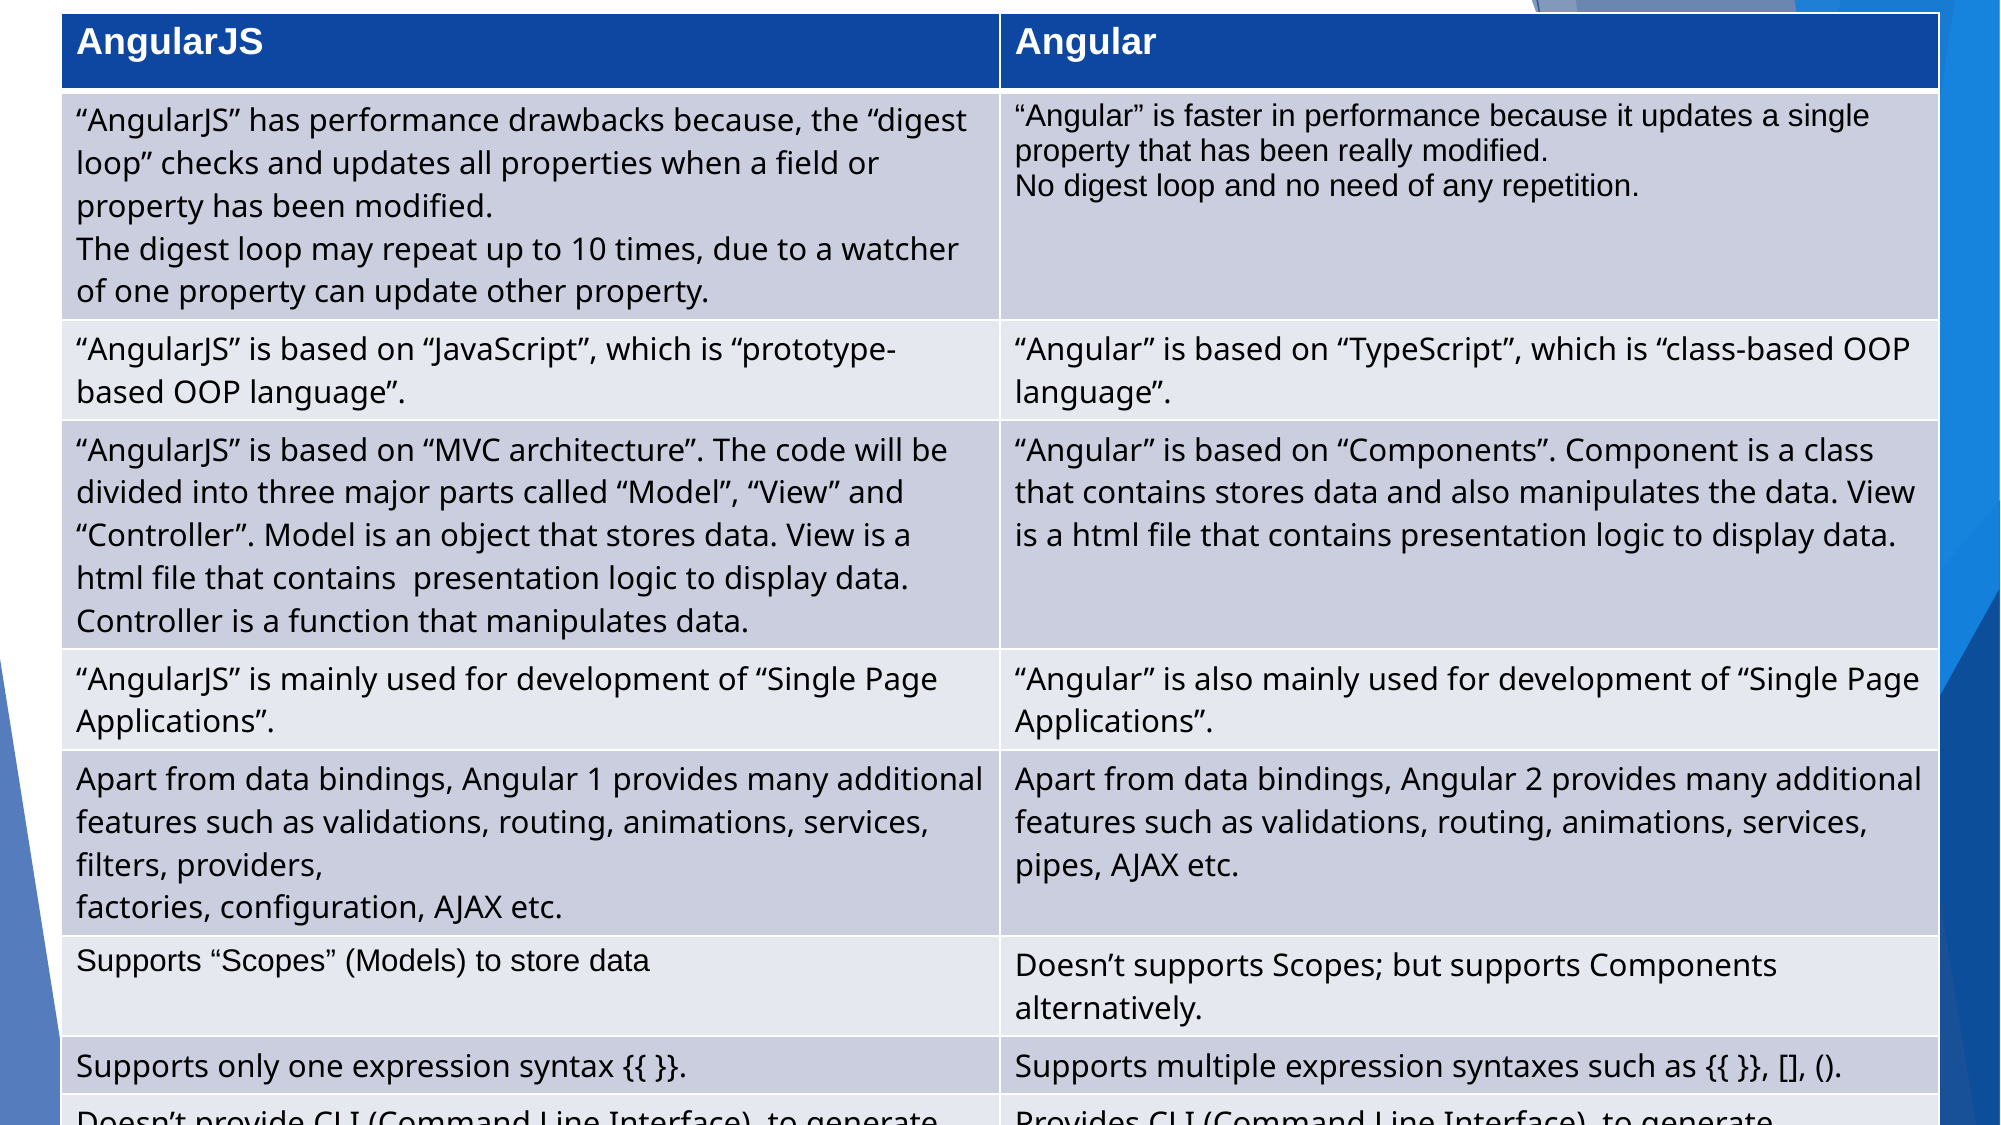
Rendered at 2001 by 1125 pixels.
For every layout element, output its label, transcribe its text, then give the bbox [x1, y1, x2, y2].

table_cell “AngularJS” is based on “MVC architecture”. The code will be divided into three major parts called “Model”, “View” and “Controller”. Model is an object that stores data. View is a html file that contains presentation logic to display data. Controller is a function that manipulates data. [62, 421, 999, 648]
table_header Angular [1001, 14, 1938, 88]
table_cell Doesn’t supports Scopes; but supports Components alternatively. [1001, 937, 1938, 1035]
table_cell Doesn’t provide CLI (Command Line Interface), to generate components and services easily from the command prompt commands. [62, 1095, 999, 1125]
table_cell “Angular” is based on “TypeScript”, which is “class-based OOP language”. [1001, 321, 1938, 419]
table_cell Apart from data bindings, Angular 1 provides many additional features such as validations, routing, animations, services, filters, providers, factories, configuration, AJAX etc. [62, 751, 999, 935]
table_cell “AngularJS” is mainly used for development of “Single Page Applications”. [62, 650, 999, 749]
table_header AngularJS [62, 14, 999, 88]
table_cell Supports “Scopes” (Models) to store data [62, 937, 999, 1035]
table_cell “Angular” is based on “Components”. Component is a class that contains stores data and also manipulates the data. View is a html file that contains presentation logic to display data. [1001, 421, 1938, 648]
table_cell “Angular” is faster in performance because it updates a single property that has been really modified. No digest loop and no need of any repetition. [1001, 94, 1938, 319]
table_cell “Angular” is also mainly used for development of “Single Page Applications”. [1001, 650, 1938, 749]
table_cell Provides CLI (Command Line Interface), to generate components and services easily from the command prompt commands. [1001, 1095, 1938, 1125]
table_cell “AngularJS” has performance drawbacks because, the “digest loop” checks and updates all properties when a field or property has been modified. The digest loop may repeat up to 10 times, due to a watcher of one property can update other property. [62, 94, 999, 319]
table_cell Supports only one expression syntax {{ }}. [62, 1037, 999, 1093]
table_cell “AngularJS” is based on “JavaScript”, which is “prototype-based OOP language”. [62, 321, 999, 419]
table_cell Apart from data bindings, Angular 2 provides many additional features such as validations, routing, animations, services, pipes, AJAX etc. [1001, 751, 1938, 935]
table_cell Supports multiple expression syntaxes such as {{ }}, [], (). [1001, 1037, 1938, 1093]
